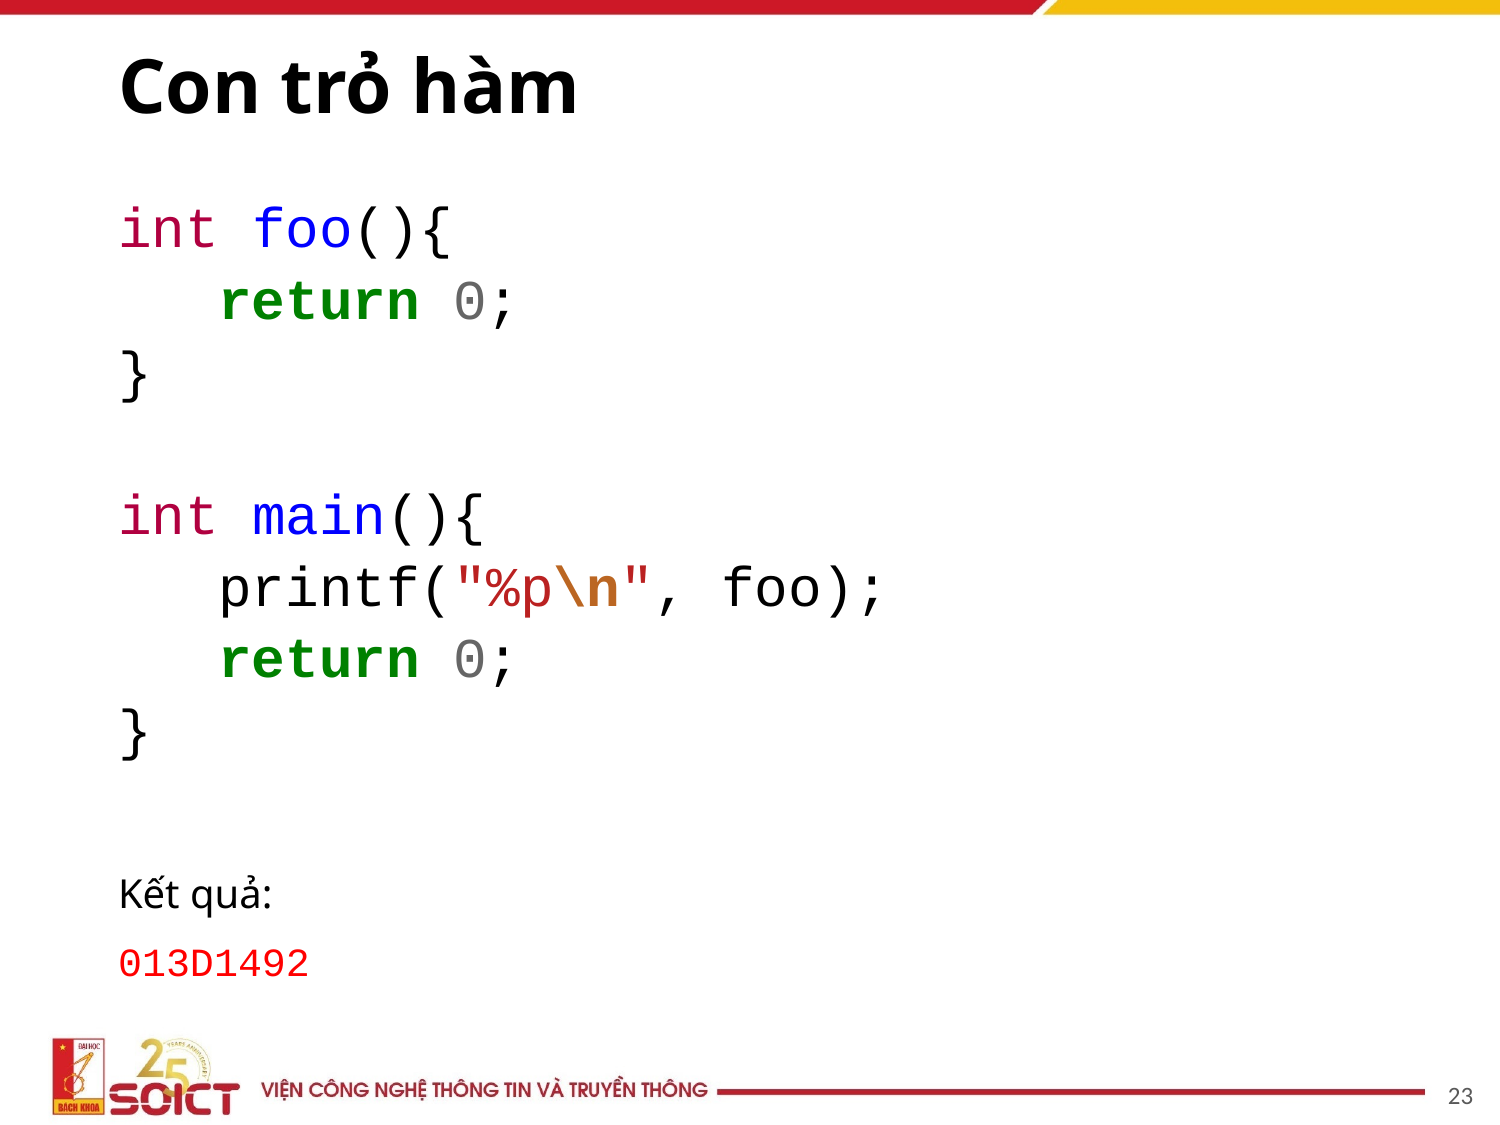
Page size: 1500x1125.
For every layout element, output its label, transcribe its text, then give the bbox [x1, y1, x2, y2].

title Con trỏ hàm [103, 24, 1397, 155]
picture [0, 0, 1500, 1125]
list int foo(){ return 0; } int main(){ printf("%p\n", foo); return 0; } Kết quả: 013D1492 [103, 179, 1397, 997]
slide_number ‹#› [1300, 1065, 1489, 1125]
